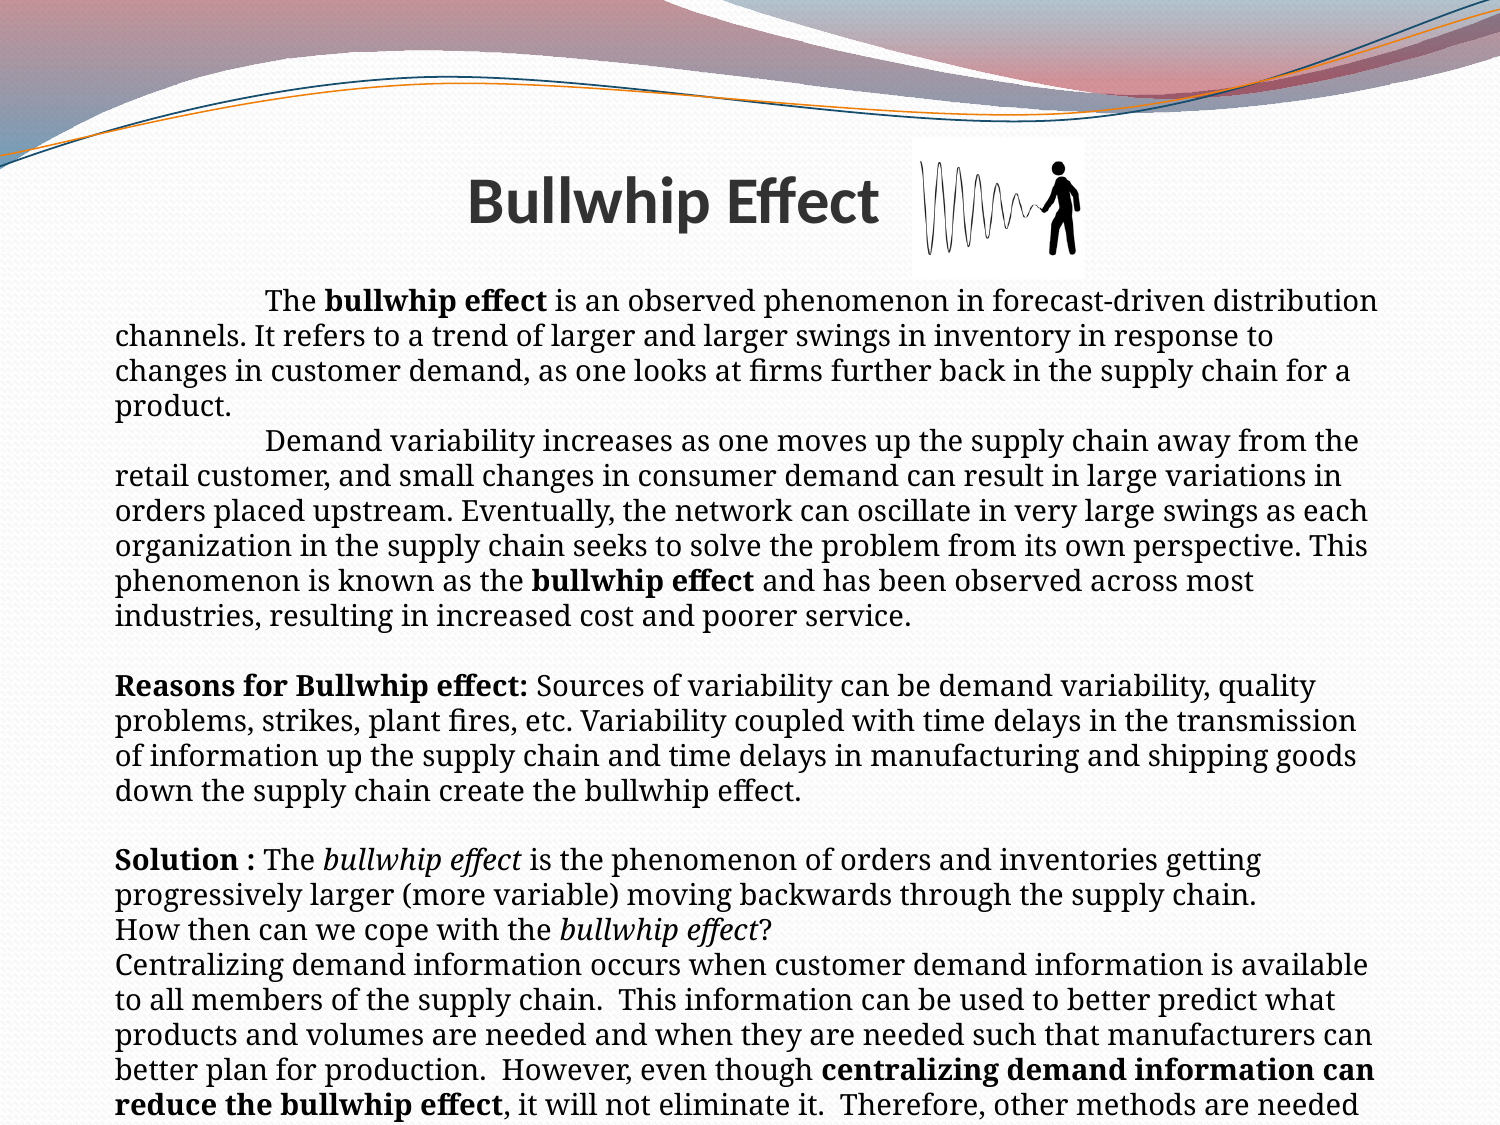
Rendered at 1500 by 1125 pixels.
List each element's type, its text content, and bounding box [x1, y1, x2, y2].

text_box The bullwhip effect is an observed phenomenon in forecast-driven distribution channels. It refers to a trend of larger and larger swings in inventory in response to changes in customer demand, as one looks at firms further back in the supply chain for a product. Demand variability increases as one moves up the supply chain away from the retail customer, and small changes in consumer demand can result in large variations in orders placed upstream. Eventually, the network can oscillate in very large swings as each organization in the supply chain seeks to solve the problem from its own perspective. This phenomenon is known as the bullwhip effect and has been observed across most industries, resulting in increased cost and poorer service. Reasons for Bullwhip effect: Sources of variability can be demand variability, quality problems, strikes, plant fires, etc. Variability coupled with time delays in the transmission of information up the supply chain and time delays in manufacturing and shipping goods down the supply chain create the bullwhip effect. Solution : The bullwhip effect is the phenomenon of orders and inventories getting progressively larger (more variable) moving backwards through the supply chain. How then can we cope with the bullwhip effect? Centralizing demand information occurs when customer demand information is available to all members of the supply chain. This information can be used to better predict what products and volumes are needed and when they are needed such that manufacturers can better plan for production. However, even though centralizing demand information can reduce the bullwhip effect, it will not eliminate it. Therefore, other methods are needed to cope with the bullwhip effect. [99, 274, 1400, 1125]
text_box Bullwhip Effect [452, 149, 897, 245]
picture [912, 137, 1085, 280]
